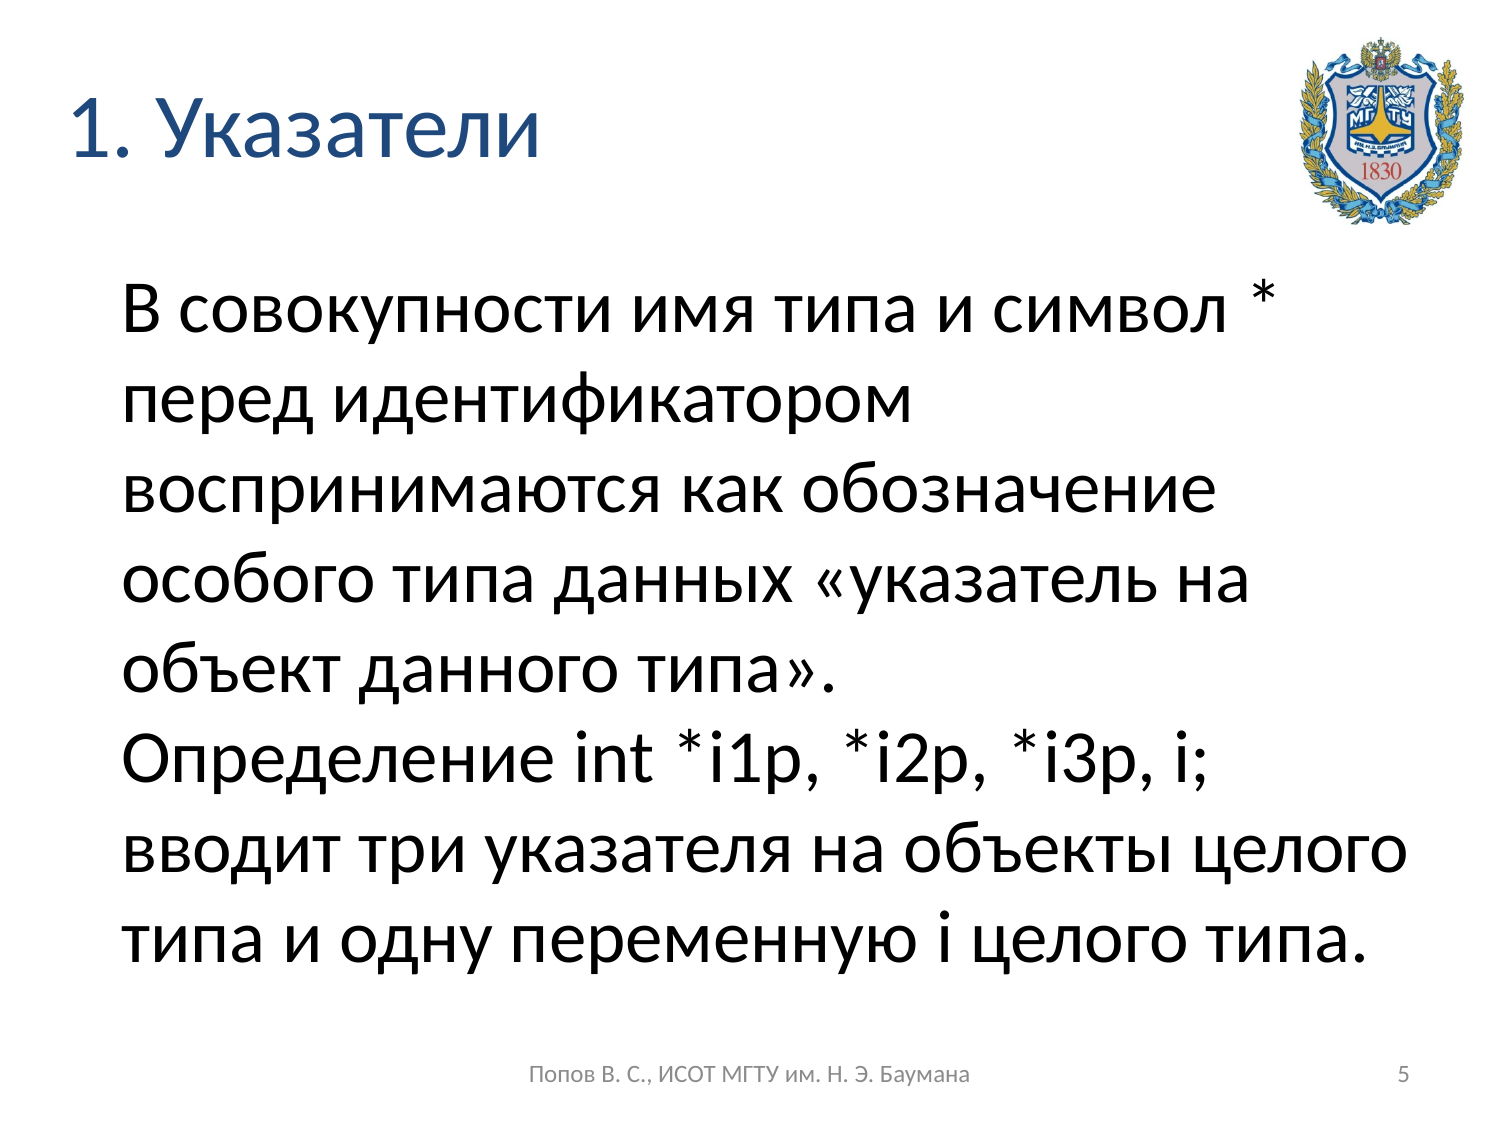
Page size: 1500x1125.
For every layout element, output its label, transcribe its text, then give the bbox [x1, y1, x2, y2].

slide_number 5 [1074, 1042, 1425, 1103]
title 1. Указатели [50, 0, 1275, 242]
footer Попов В. С., ИСОТ МГТУ им. Н. Э. Баумана [512, 1042, 988, 1103]
picture [1299, 37, 1464, 226]
text_box В совокупности имя типа и символ * перед идентификатором воспринимаются как обозначение особого типа данных «указатель на объект данного типа». Определение int *i1p, *i2p, *i3p, i; вводит три указателя на объекты целого типа и одну переменную i целого типа. [50, 249, 1450, 1030]
